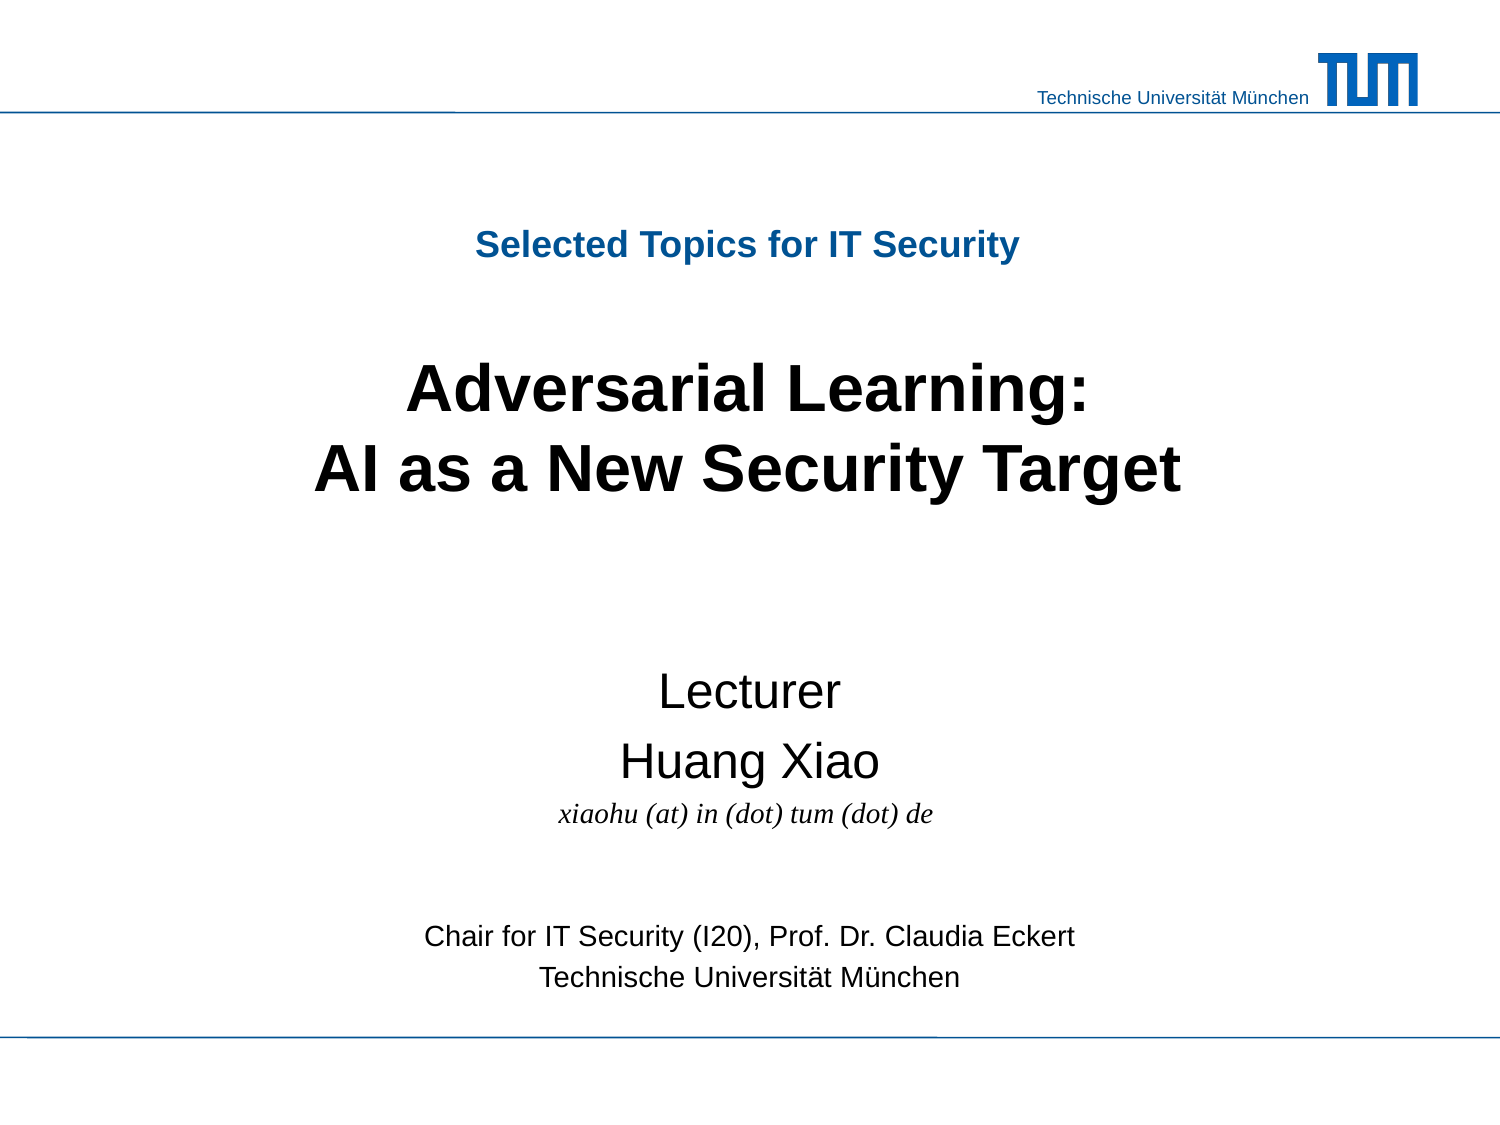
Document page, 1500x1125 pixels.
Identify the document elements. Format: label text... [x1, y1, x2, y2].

title Selected Topics for IT Security Adversarial Learning: AI as a New Security Target [81, 299, 1415, 513]
subtitle Lecturer Huang Xiao xiaohu (at) in (dot) tum (dot) de Chair for IT Security (I20), Prof. Dr. Claudia Eckert Technische Universität München [83, 651, 1417, 1016]
